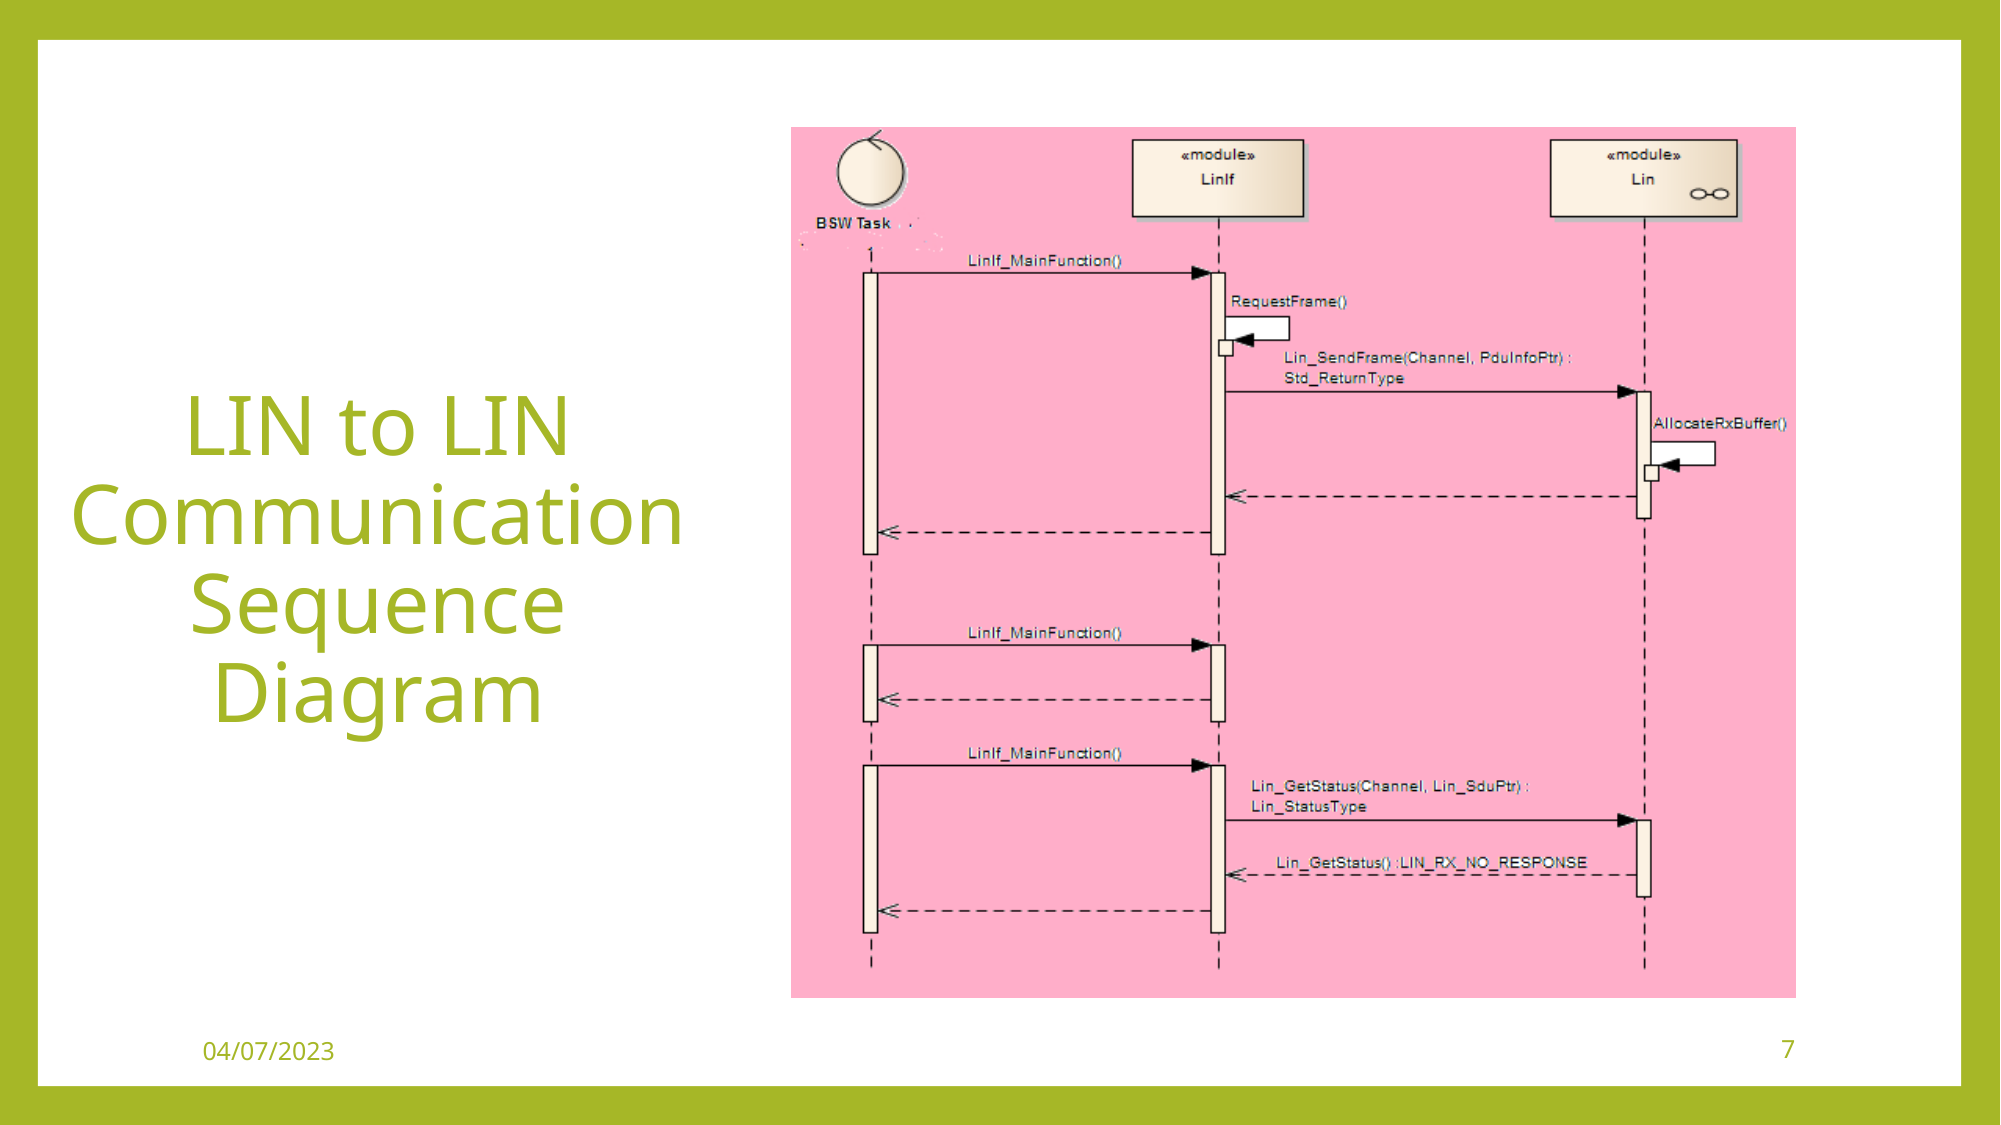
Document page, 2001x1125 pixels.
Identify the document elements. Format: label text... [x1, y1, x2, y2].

title LIN to LIN Communication Sequence Diagram [27, 376, 730, 749]
picture [791, 126, 1796, 998]
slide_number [187, 1020, 570, 1081]
slide_number 7 [1530, 1020, 1811, 1081]
